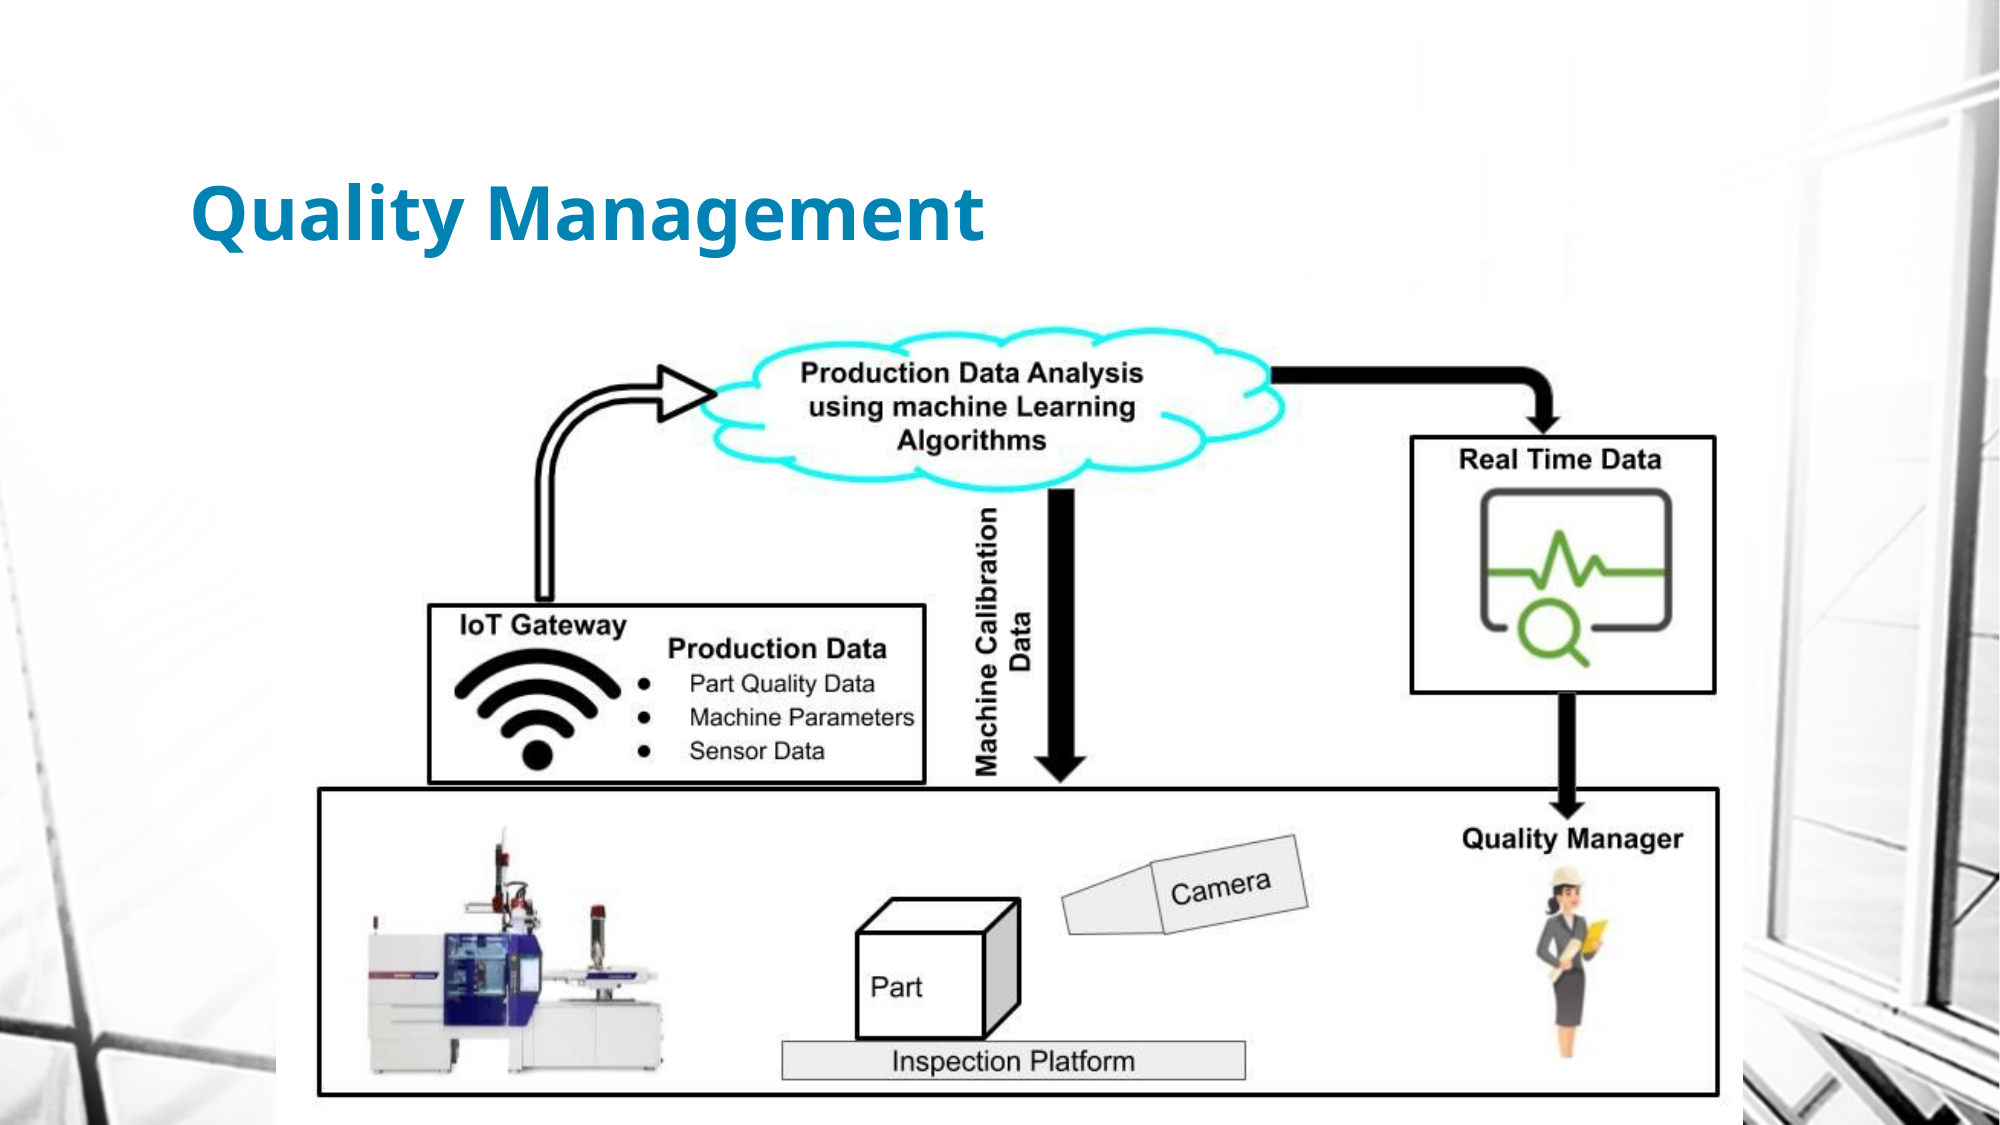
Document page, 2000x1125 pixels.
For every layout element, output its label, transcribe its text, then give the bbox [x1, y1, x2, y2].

title Quality Management [174, 87, 1600, 263]
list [276, 299, 1743, 1125]
picture [0, 0, 2000, 1125]
